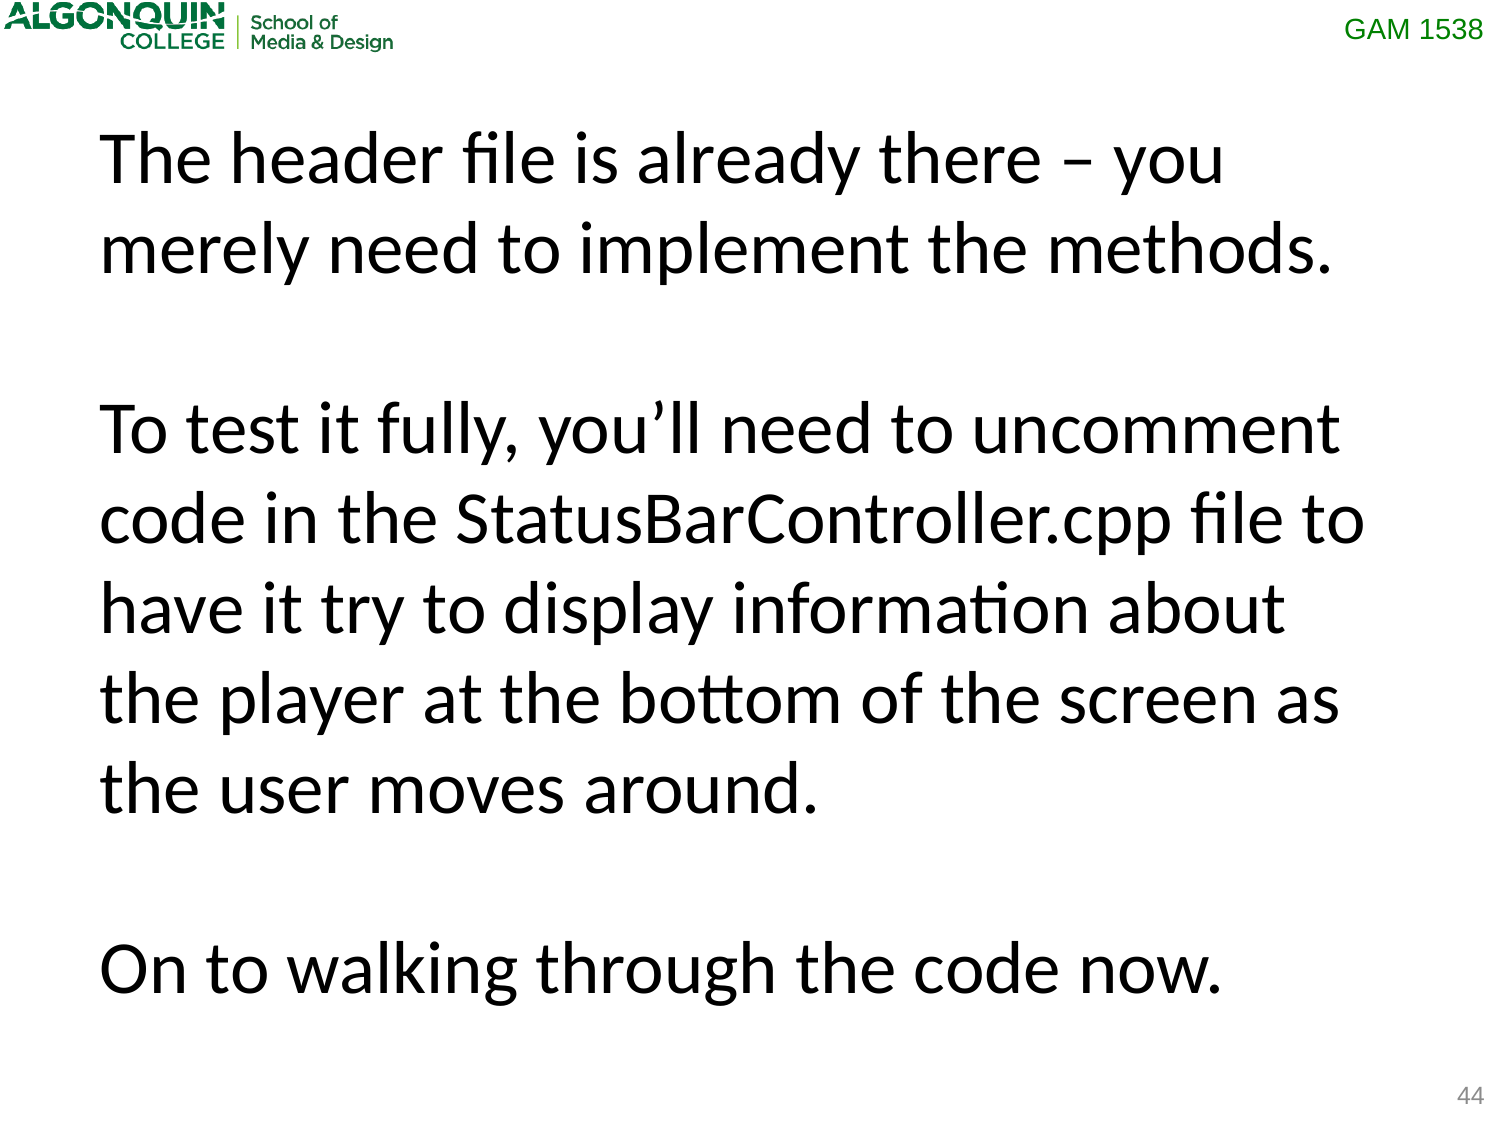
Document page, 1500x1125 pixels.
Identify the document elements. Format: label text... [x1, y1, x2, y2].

picture [0, 0, 399, 54]
text_box The header file is already there – you merely need to implement the methods. To test it fully, you’ll need to uncomment code in the StatusBarController.cpp file to have it try to display information about the player at the bottom of the screen as the user moves around. On to walking through the code now. [84, 101, 1416, 1017]
slide_number 44 [1149, 1065, 1500, 1125]
